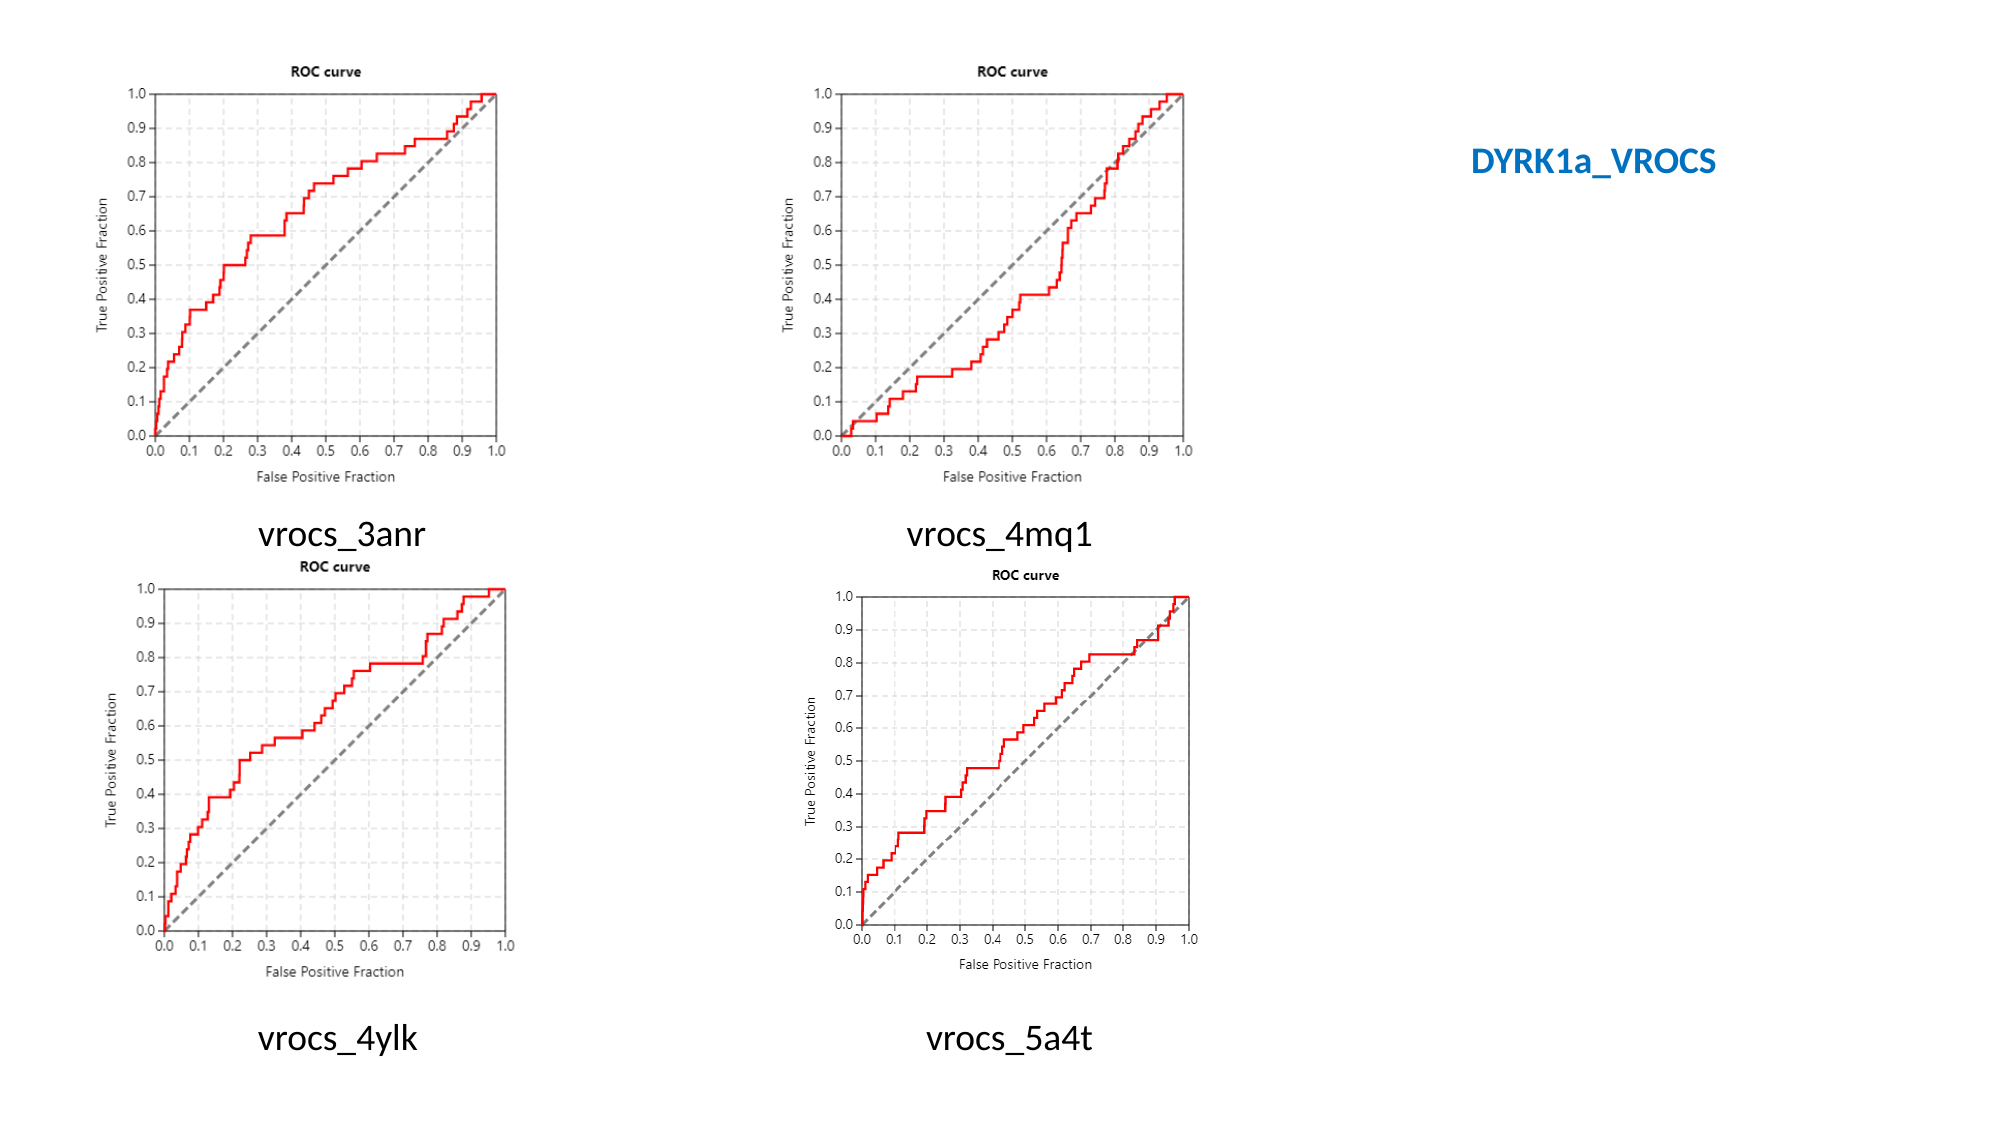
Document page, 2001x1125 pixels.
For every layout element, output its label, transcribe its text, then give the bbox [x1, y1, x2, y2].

picture [83, 58, 517, 493]
text_box vrocs_4mq1 [891, 501, 1108, 562]
text_box vrocs_4ylk [243, 1005, 433, 1066]
picture [769, 58, 1204, 493]
picture [792, 562, 1208, 979]
text_box DYRK1a_VROCS [1456, 129, 1810, 189]
picture [92, 553, 526, 988]
text_box vrocs_3anr [243, 501, 442, 553]
text_box vrocs_5a4t [911, 1005, 1108, 1066]
